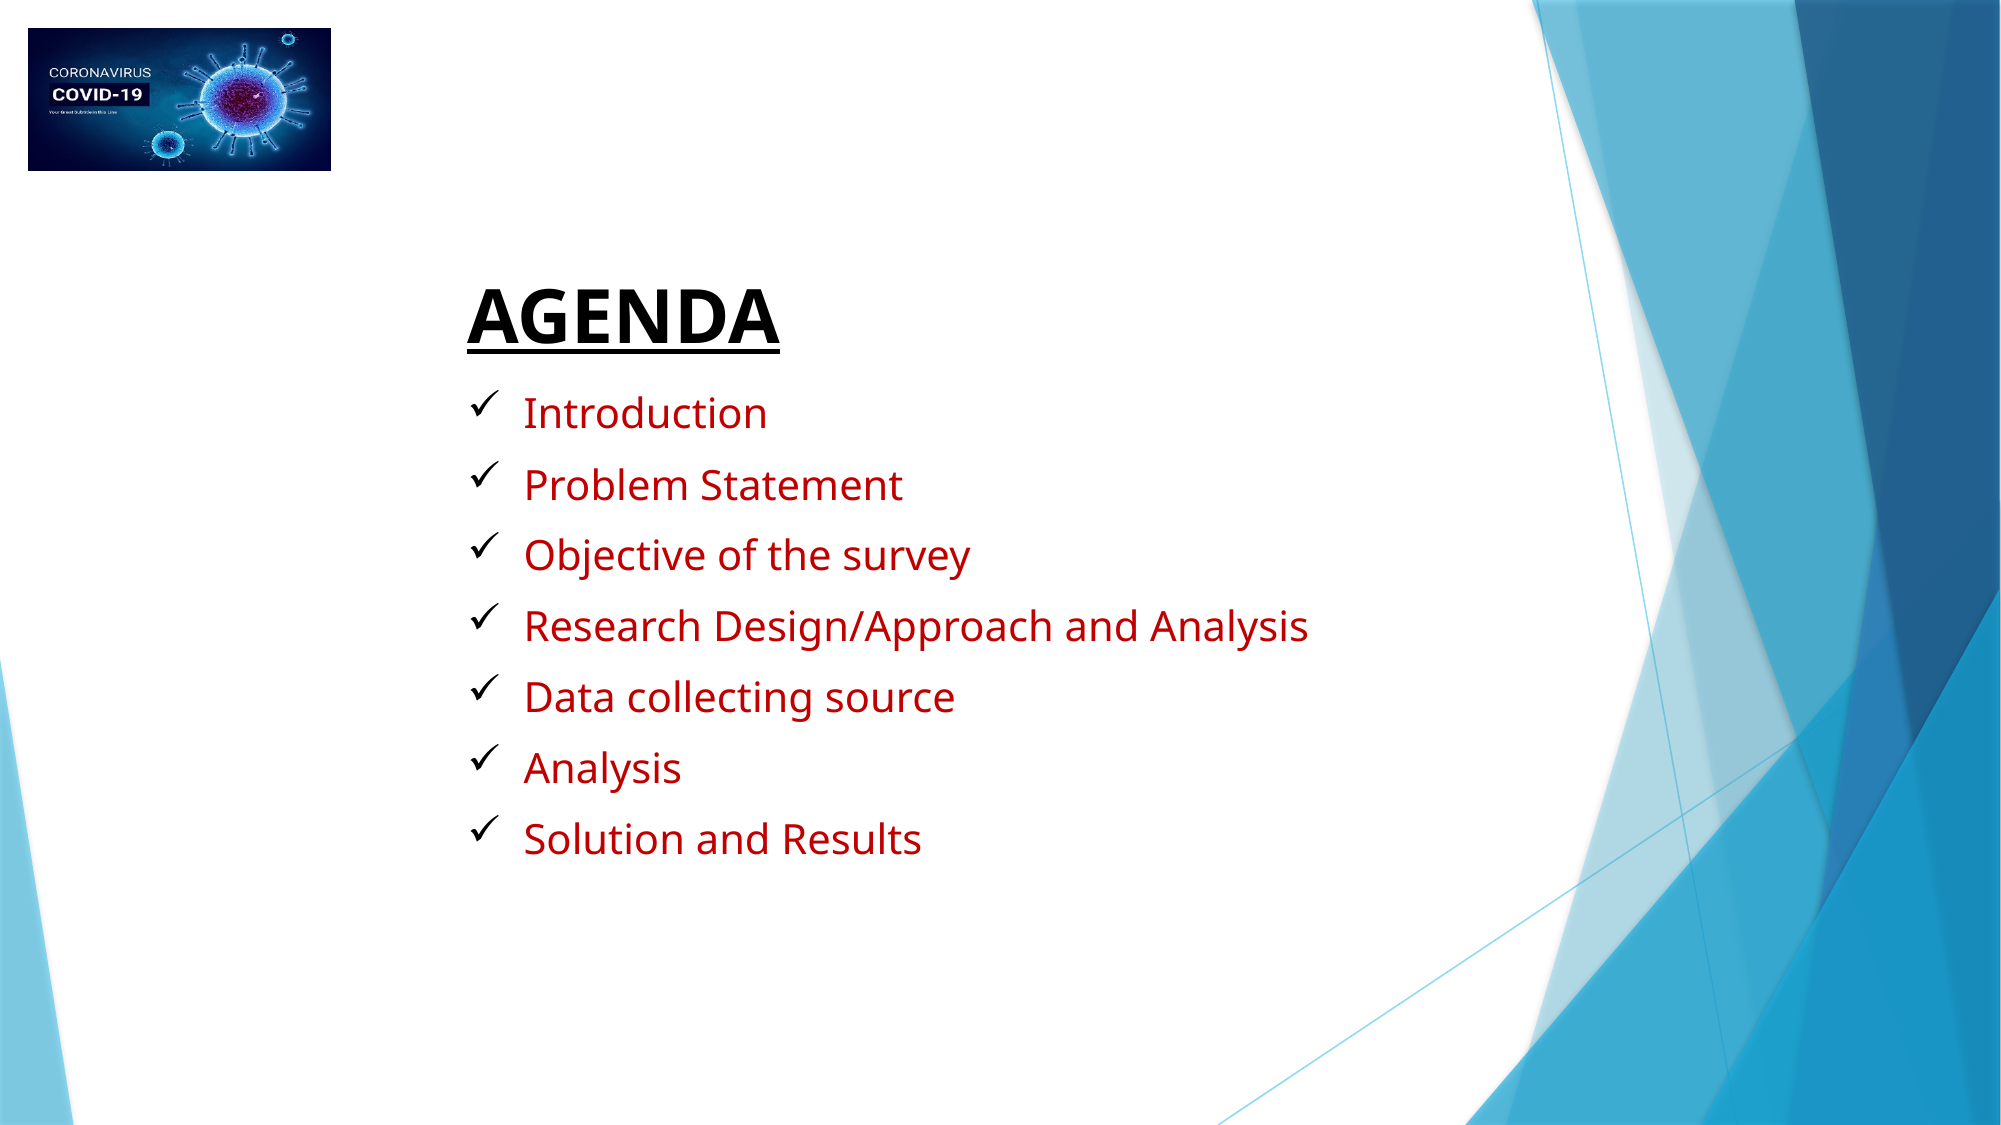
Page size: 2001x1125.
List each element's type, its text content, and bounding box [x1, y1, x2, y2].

text_box [137, 41, 1863, 260]
list Introduction Problem Statement Objective of the survey Research Design/Approach and Analysis Data collecting source Analysis Solution and Results [452, 379, 1863, 1017]
title AGENDA [452, 260, 1520, 379]
picture [28, 28, 332, 172]
